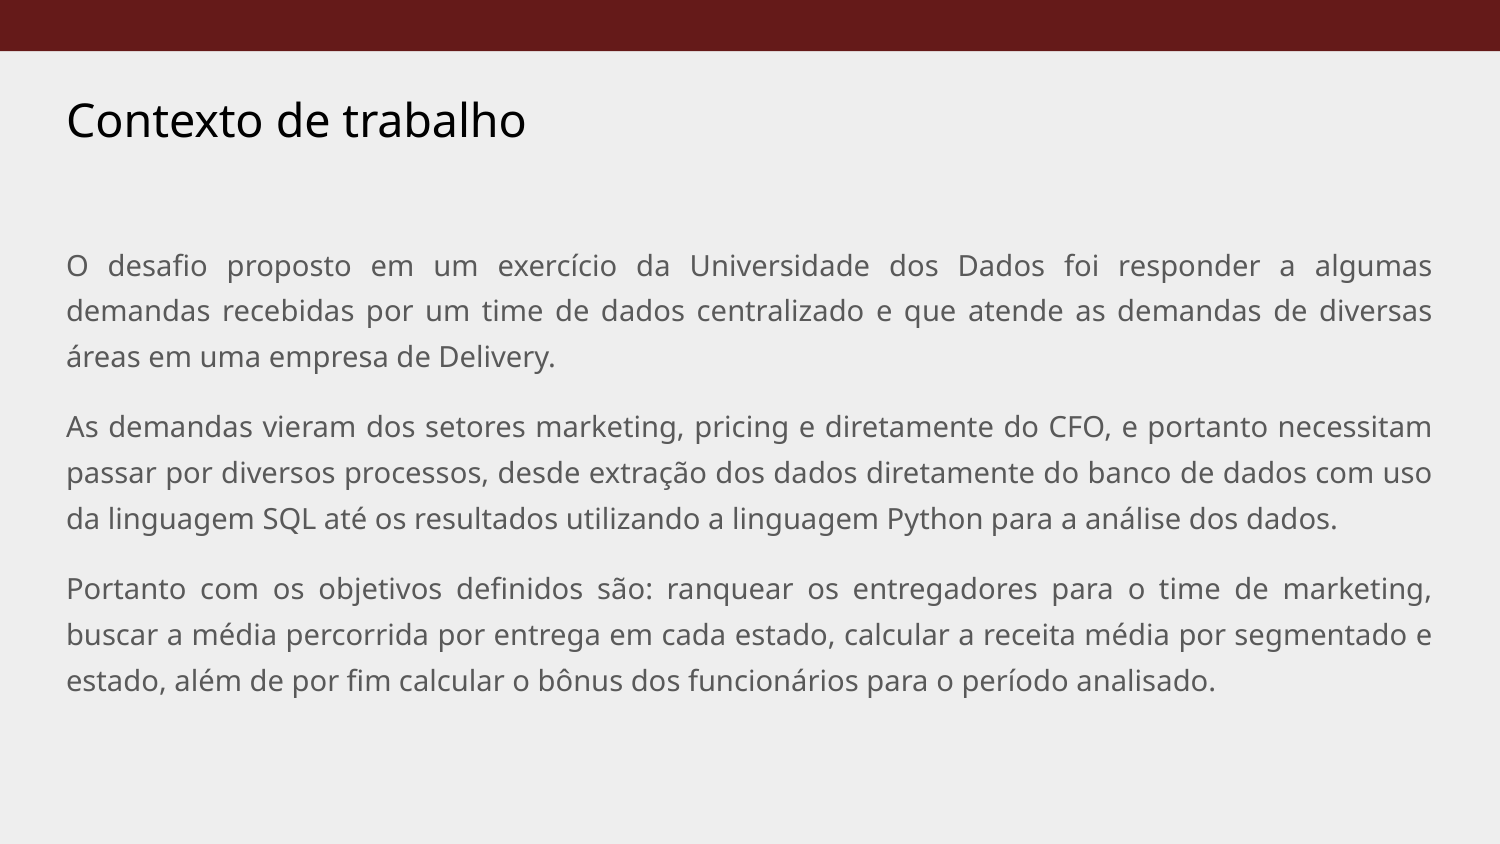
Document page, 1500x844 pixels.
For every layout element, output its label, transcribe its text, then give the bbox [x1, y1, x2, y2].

list O desafio proposto em um exercício da Universidade dos Dados foi responder a algumas demandas recebidas por um time de dados centralizado e que atende as demandas de diversas áreas em uma empresa de Delivery. As demandas vieram dos setores marketing, pricing e diretamente do CFO, e portanto necessitam passar por diversos processos, desde extração dos dados diretamente do banco de dados com uso da linguagem SQL até os resultados utilizando a linguagem Python para a análise dos dados. Portanto com os objetivos definidos são: ranquear os entregadores para o time de marketing, buscar a média percorrida por entrega em cada estado, calcular a receita média por segmentado e estado, além de por fim calcular o bônus dos funcionários para o período analisado. [51, 189, 1449, 750]
text_box [0, 0, 1500, 52]
title Contexto de trabalho [51, 72, 1449, 167]
